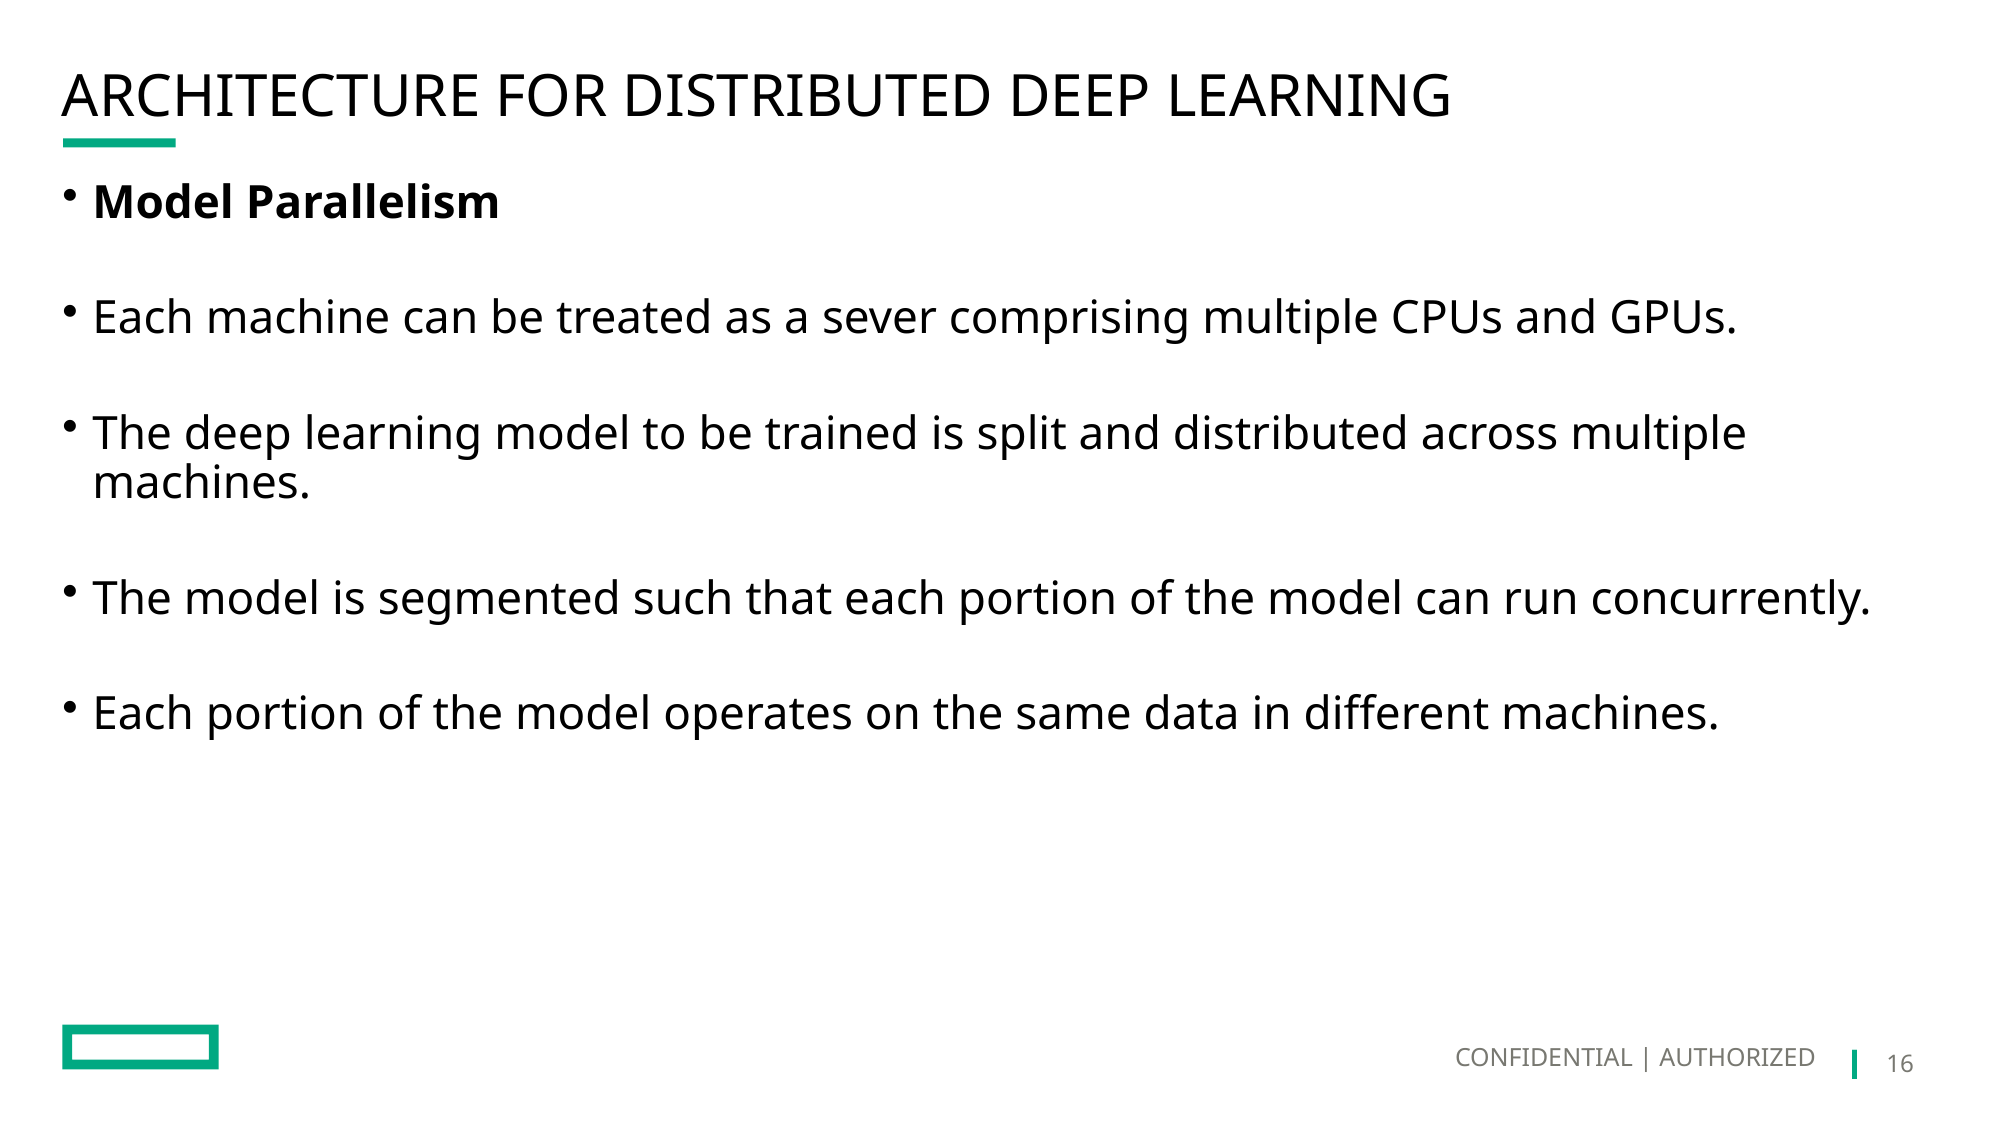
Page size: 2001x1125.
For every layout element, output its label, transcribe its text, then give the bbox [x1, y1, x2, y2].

picture [1852, 1043, 1857, 1079]
title Architecture for distributed deep learning [42, 60, 1938, 135]
footer CONFIDENTIAL | AUTHORIZED [610, 1005, 1838, 1073]
list Model Parallelism Each machine can be treated as a sever comprising multiple CPUs and GPUs. The deep learning model to be trained is split and distributed across multiple machines. The model is segmented such that each portion of the model can run concurrently. Each portion of the model operates on the same data in different machines. [58, 159, 1938, 1005]
slide_number 16 [1837, 1033, 1950, 1094]
